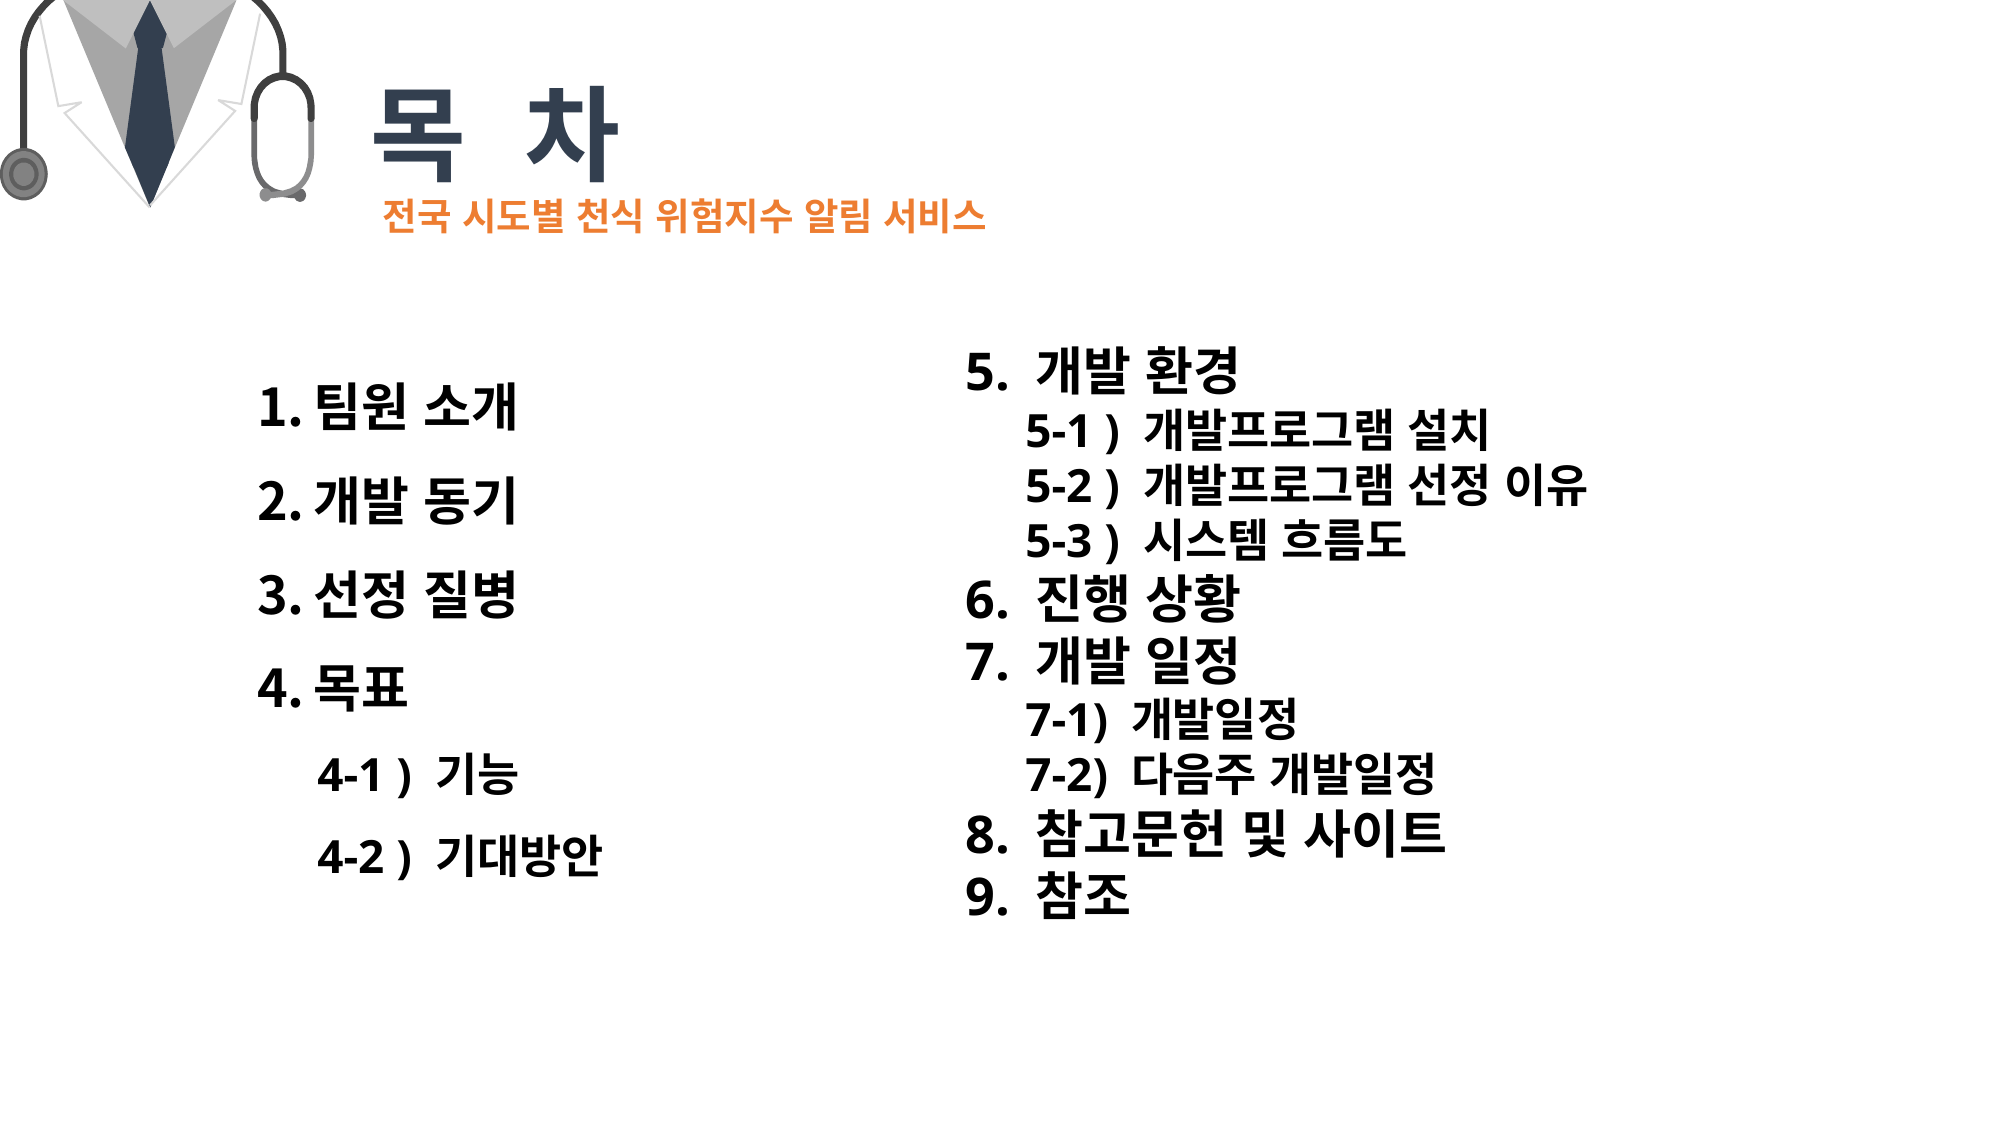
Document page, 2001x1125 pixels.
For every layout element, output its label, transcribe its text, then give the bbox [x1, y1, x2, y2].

text_box 목 차 [328, 0, 693, 203]
text_box 전국 시도별 천식 위험지수 알림 서비스 [368, 185, 1003, 245]
text_box 팀원 소개 개발 동기 선정 질병 목표 4-1 ) 기능 4-2 ) 기대방안 [242, 335, 950, 891]
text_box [0, 0, 315, 208]
text_box 5. 개발 환경 5-1 ) 개발프로그램 설치 5-2 ) 개발프로그램 선정 이유 5-3 ) 시스템 흐름도 6. 진행 상황 7. 개발 일정 7-1) 개발일정 7-2) 다음주 개발일정 8. 참고문헌 및 사이트 9. 참조 [950, 331, 1708, 934]
